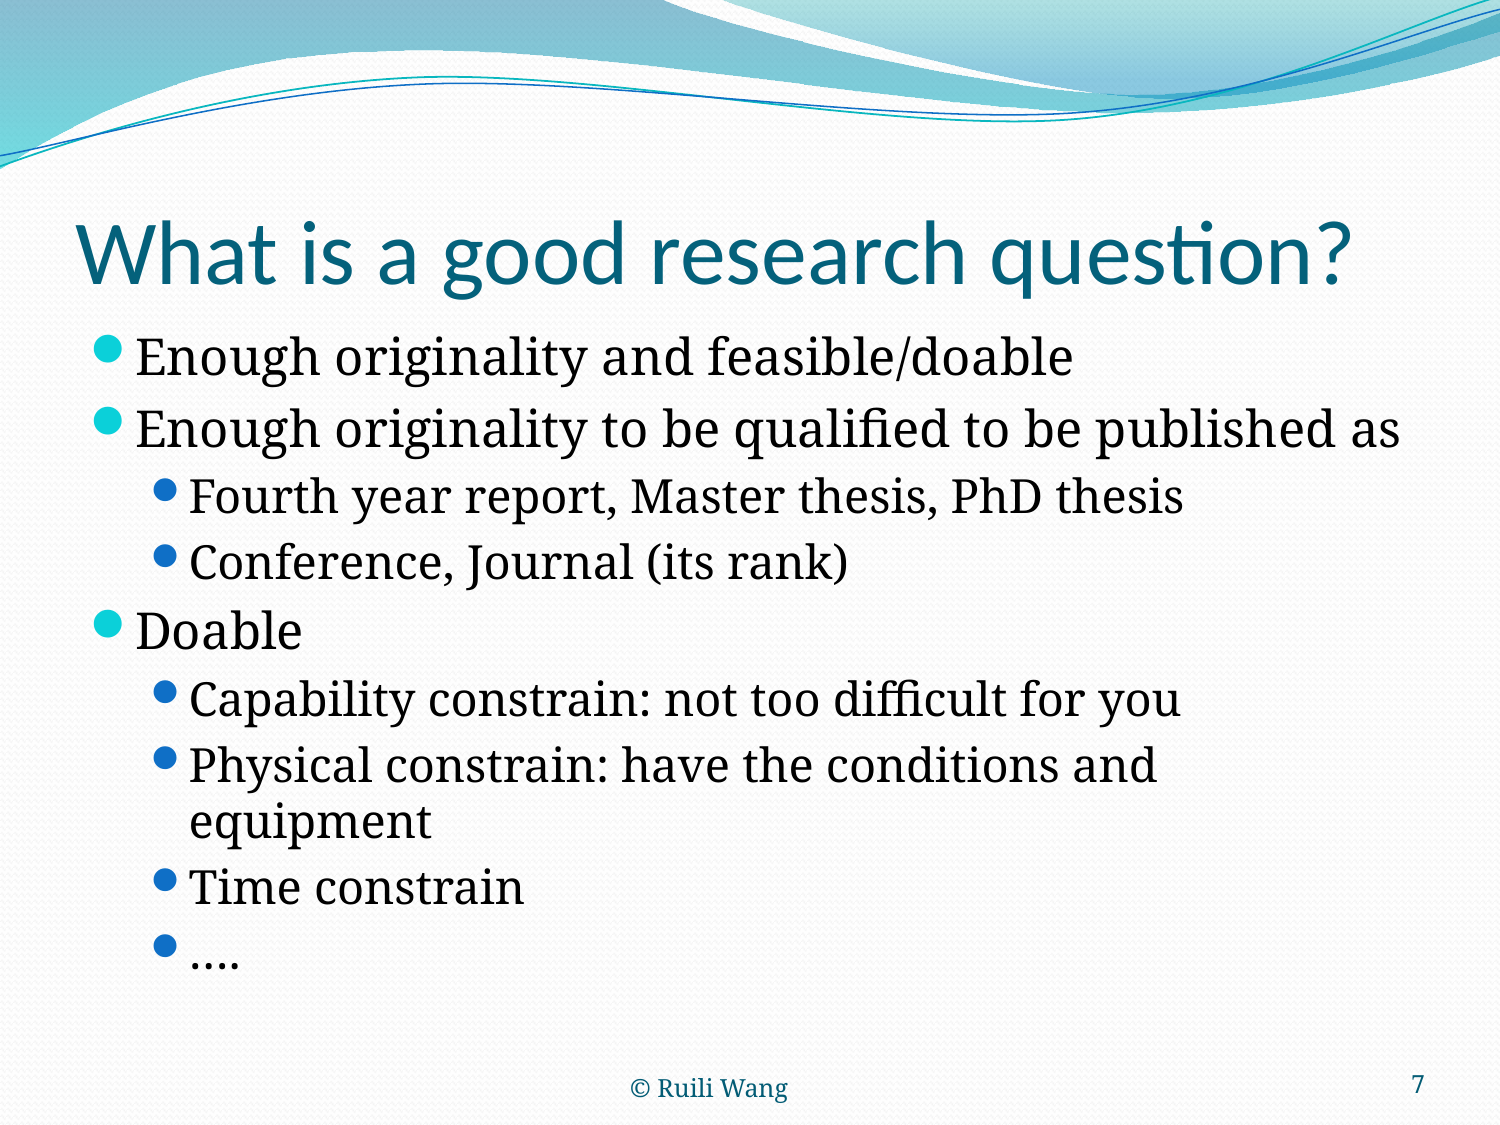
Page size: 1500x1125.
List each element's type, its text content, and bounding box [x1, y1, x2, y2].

slide_number 7 [1299, 1042, 1425, 1103]
title What is a good research question? [75, 115, 1425, 303]
list Enough originality and feasible/doable Enough originality to be qualified to be published as Fourth year report, Master thesis, PhD thesis Conference, Journal (its rank) Doable Capability constrain: not too difficult for you Physical constrain: have the conditions and equipment Time constrain …. [75, 317, 1425, 1038]
footer © Ruili Wang [437, 1042, 988, 1103]
